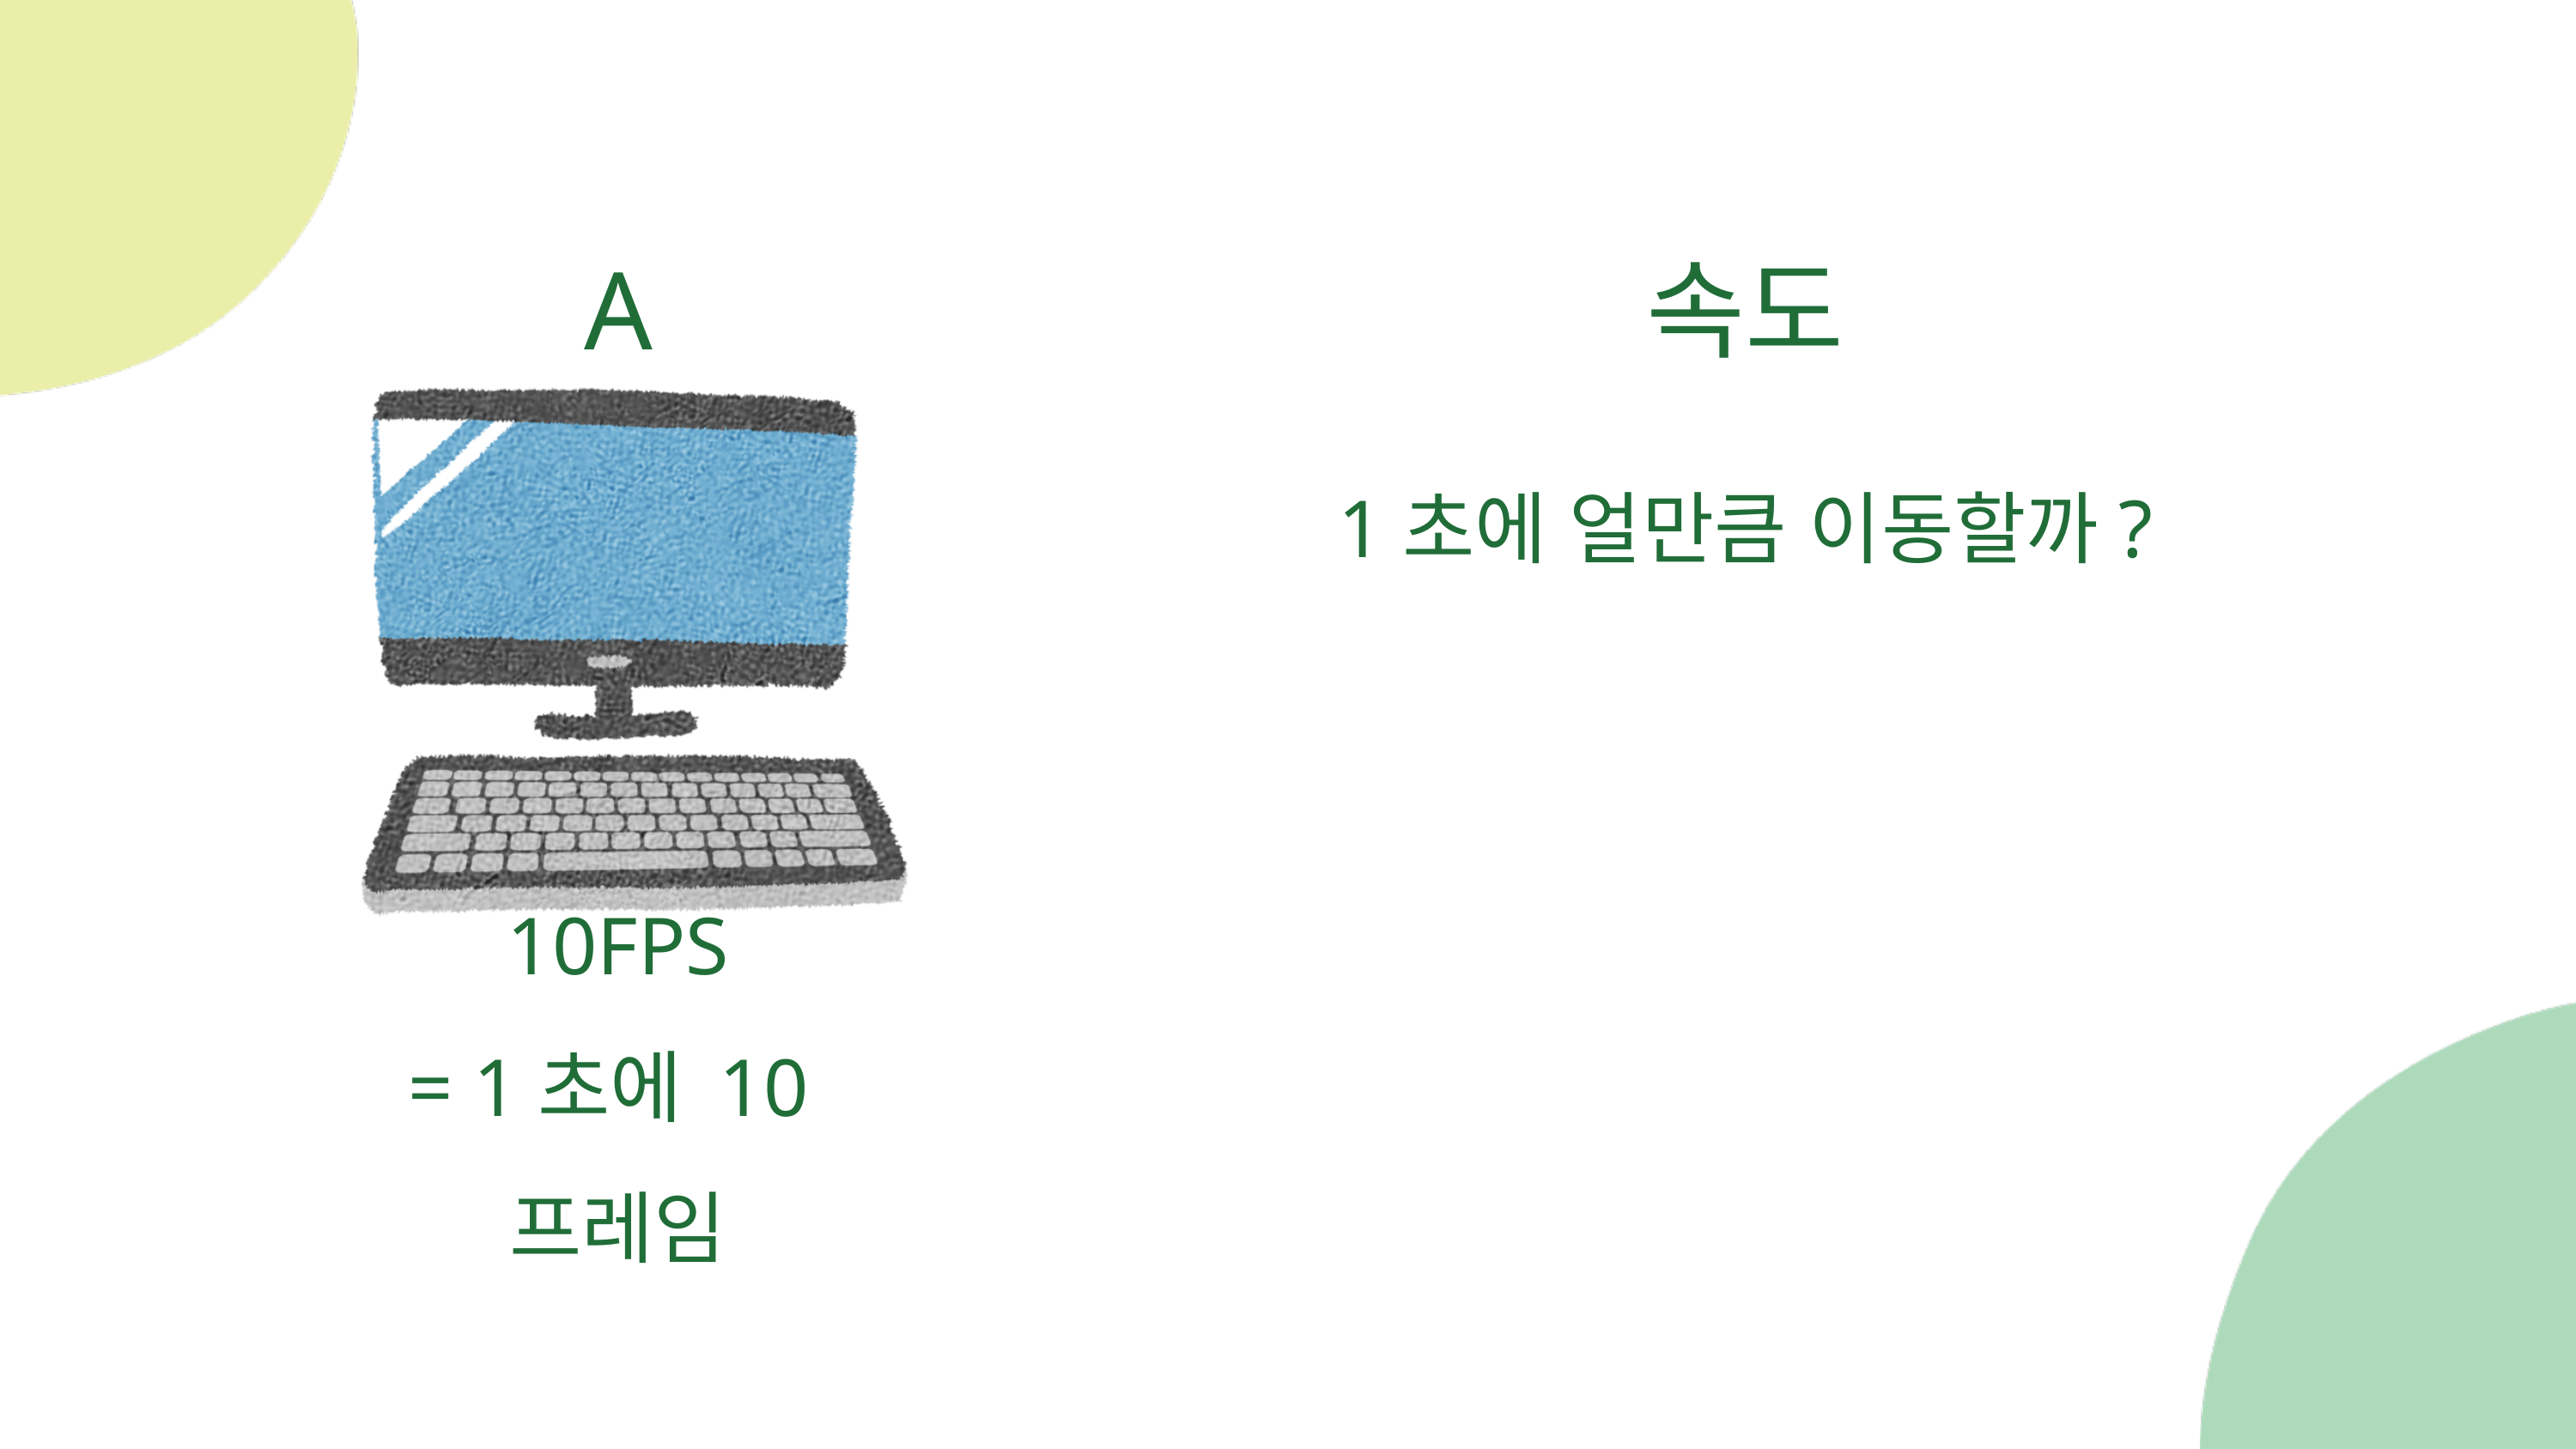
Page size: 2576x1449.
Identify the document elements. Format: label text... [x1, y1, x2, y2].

picture [2200, 989, 2576, 1449]
text_box 1초에 얼만큼 이동할까? [1163, 378, 2327, 580]
text_box 10FPS = 1초에 10프레임 [287, 842, 949, 1280]
text_box A [532, 171, 704, 368]
picture [0, 0, 916, 918]
text_box 속도 [1411, 171, 2080, 378]
